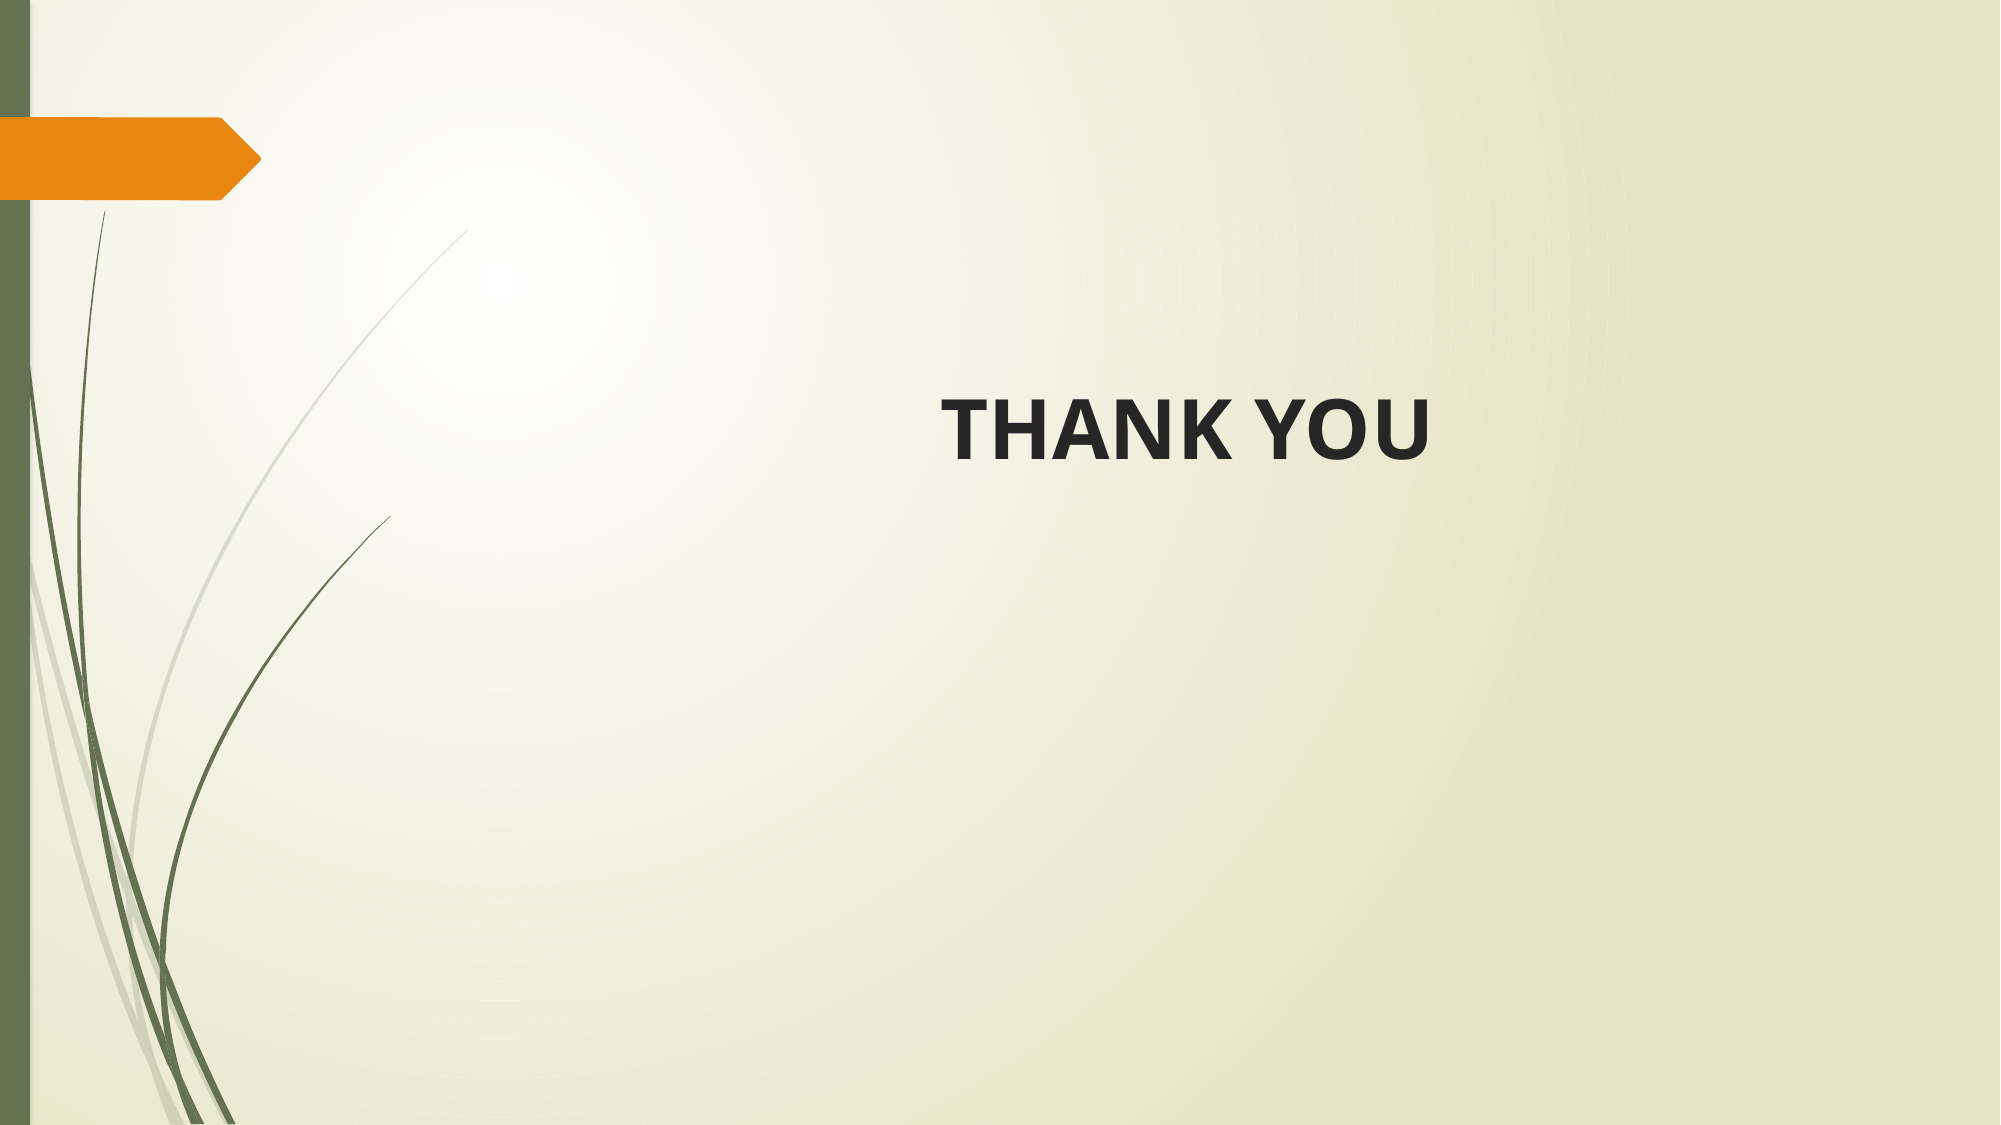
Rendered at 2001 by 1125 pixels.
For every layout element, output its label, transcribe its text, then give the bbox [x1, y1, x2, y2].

title THANK YOU [456, 369, 1919, 580]
